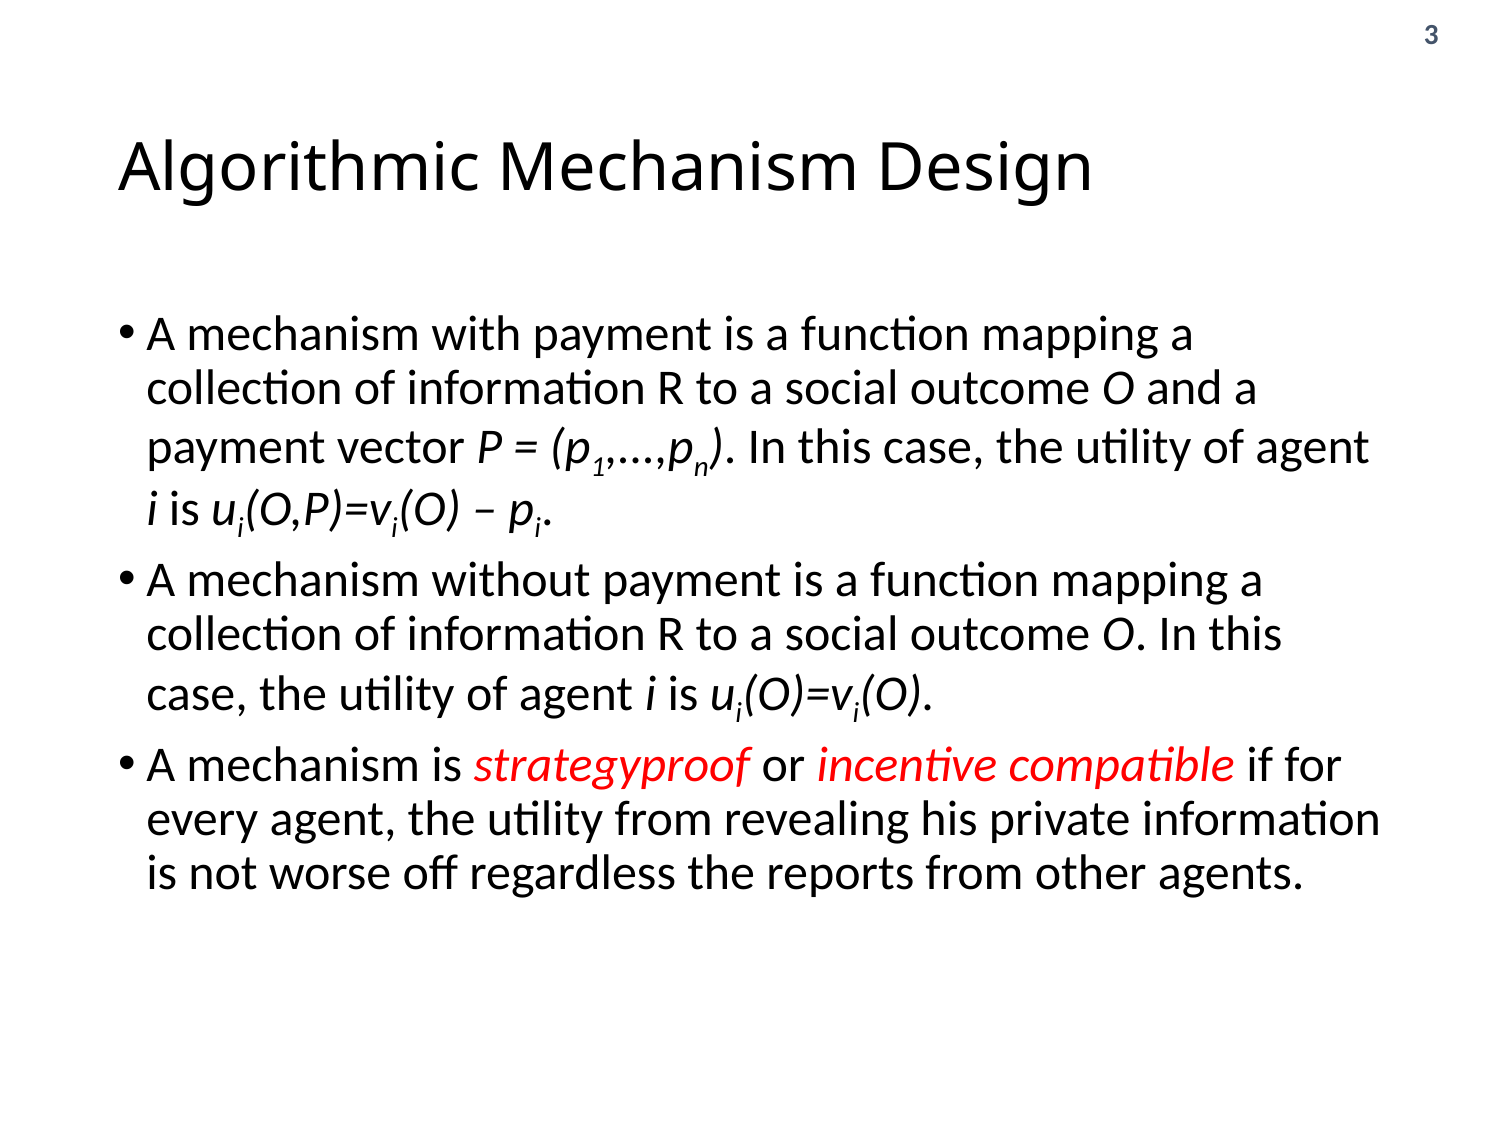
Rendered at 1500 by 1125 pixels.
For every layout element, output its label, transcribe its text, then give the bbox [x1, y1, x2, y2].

title Algorithmic Mechanism Design [103, 59, 1397, 278]
list A mechanism with payment is a function mapping a collection of information R to a social outcome O and a payment vector P = (p1,...,pn). In this case, the utility of agent i is ui(O,P)=vi(O) – pi. A mechanism without payment is a function mapping a collection of information R to a social outcome O. In this case, the utility of agent i is ui(O)=vi(O). A mechanism is strategyproof or incentive compatible if for every agent, the utility from revealing his private information is not worse off regardless the reports from other agents. [103, 299, 1397, 1014]
